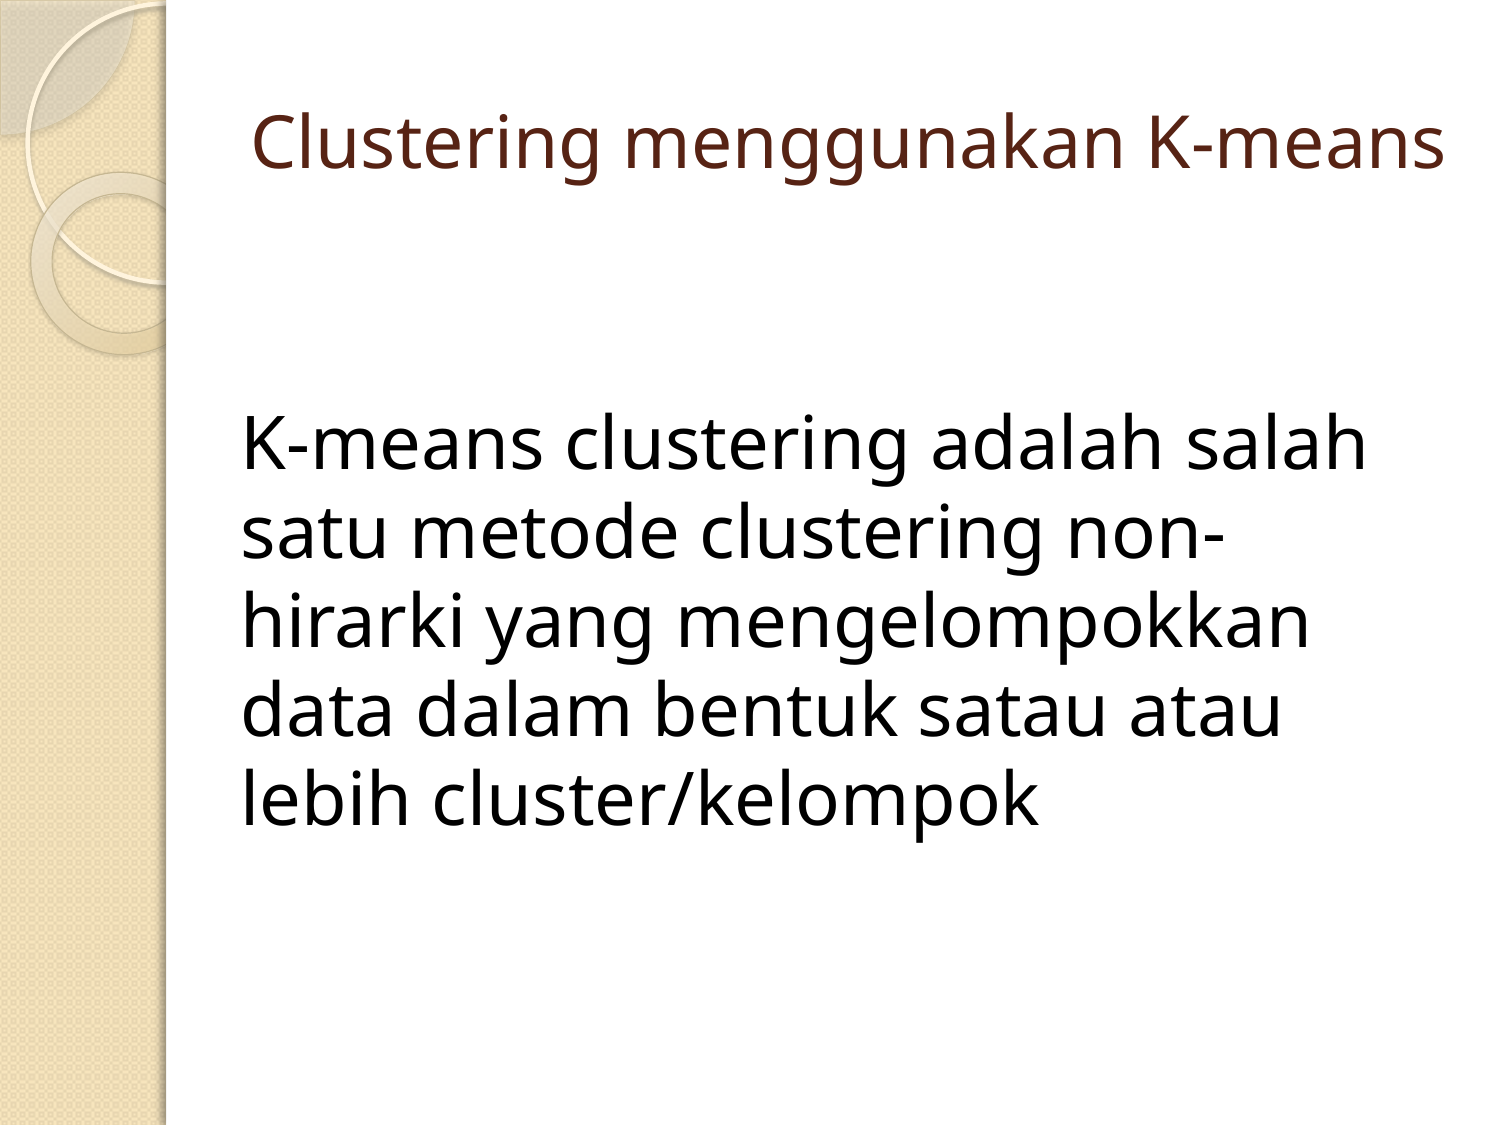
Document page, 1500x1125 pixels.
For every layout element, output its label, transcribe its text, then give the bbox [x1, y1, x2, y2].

list K-means clustering adalah salah satu metode clustering non-hirarki yang mengelompokkan data dalam bentuk satau atau lebih cluster/kelompok [212, 387, 1443, 850]
title Clustering menggunakan K-means [235, 45, 1466, 233]
